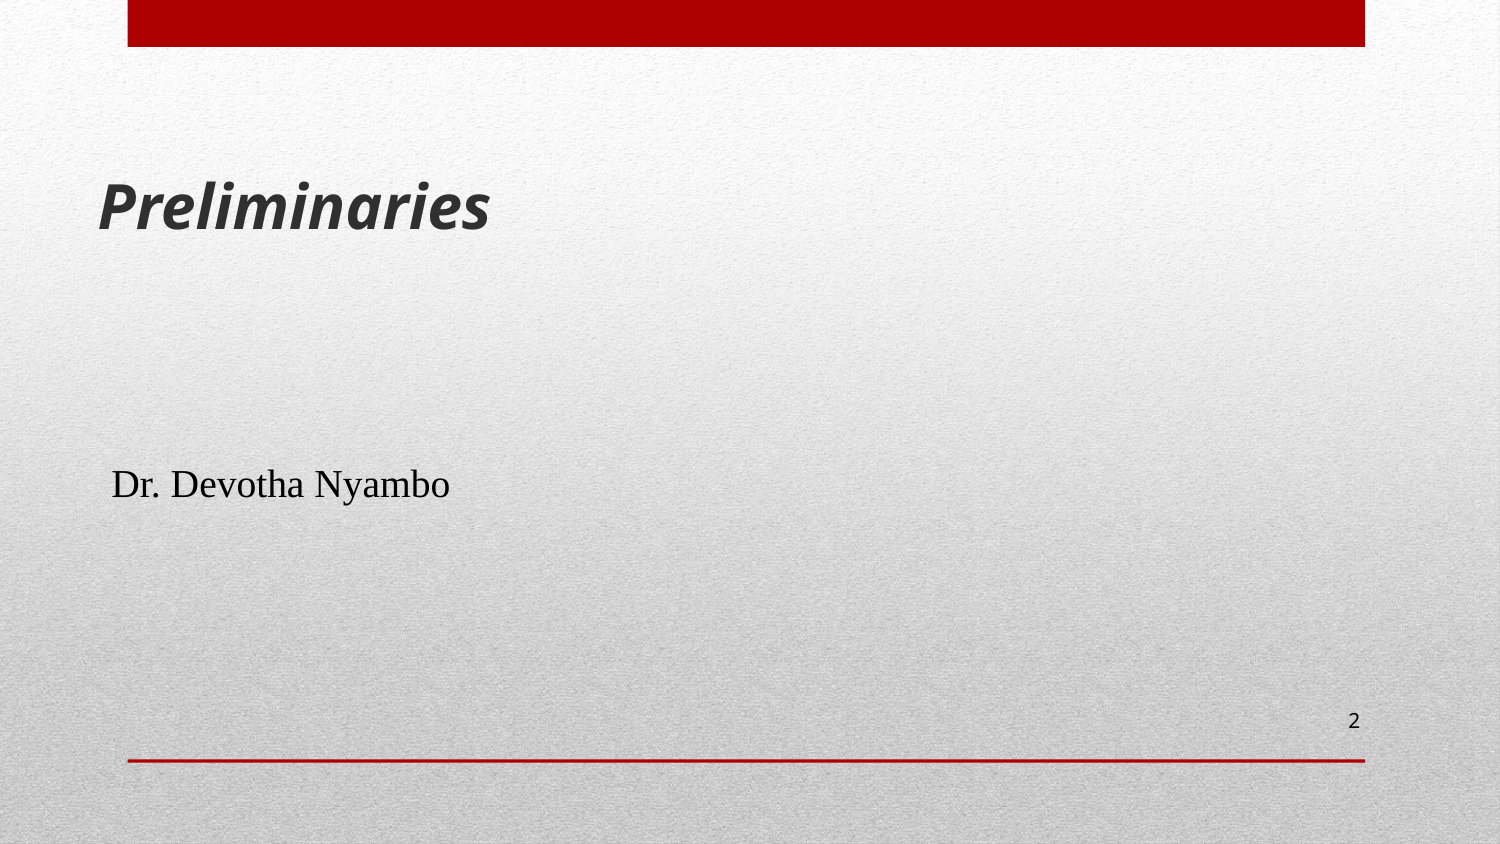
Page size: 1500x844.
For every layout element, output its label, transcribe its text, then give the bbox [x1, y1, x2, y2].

text_box Dr. Devotha Nyambo [96, 442, 773, 521]
picture [0, 0, 1500, 844]
text_box Preliminaries [82, 159, 1446, 285]
text_box 2 [1250, 699, 1375, 745]
